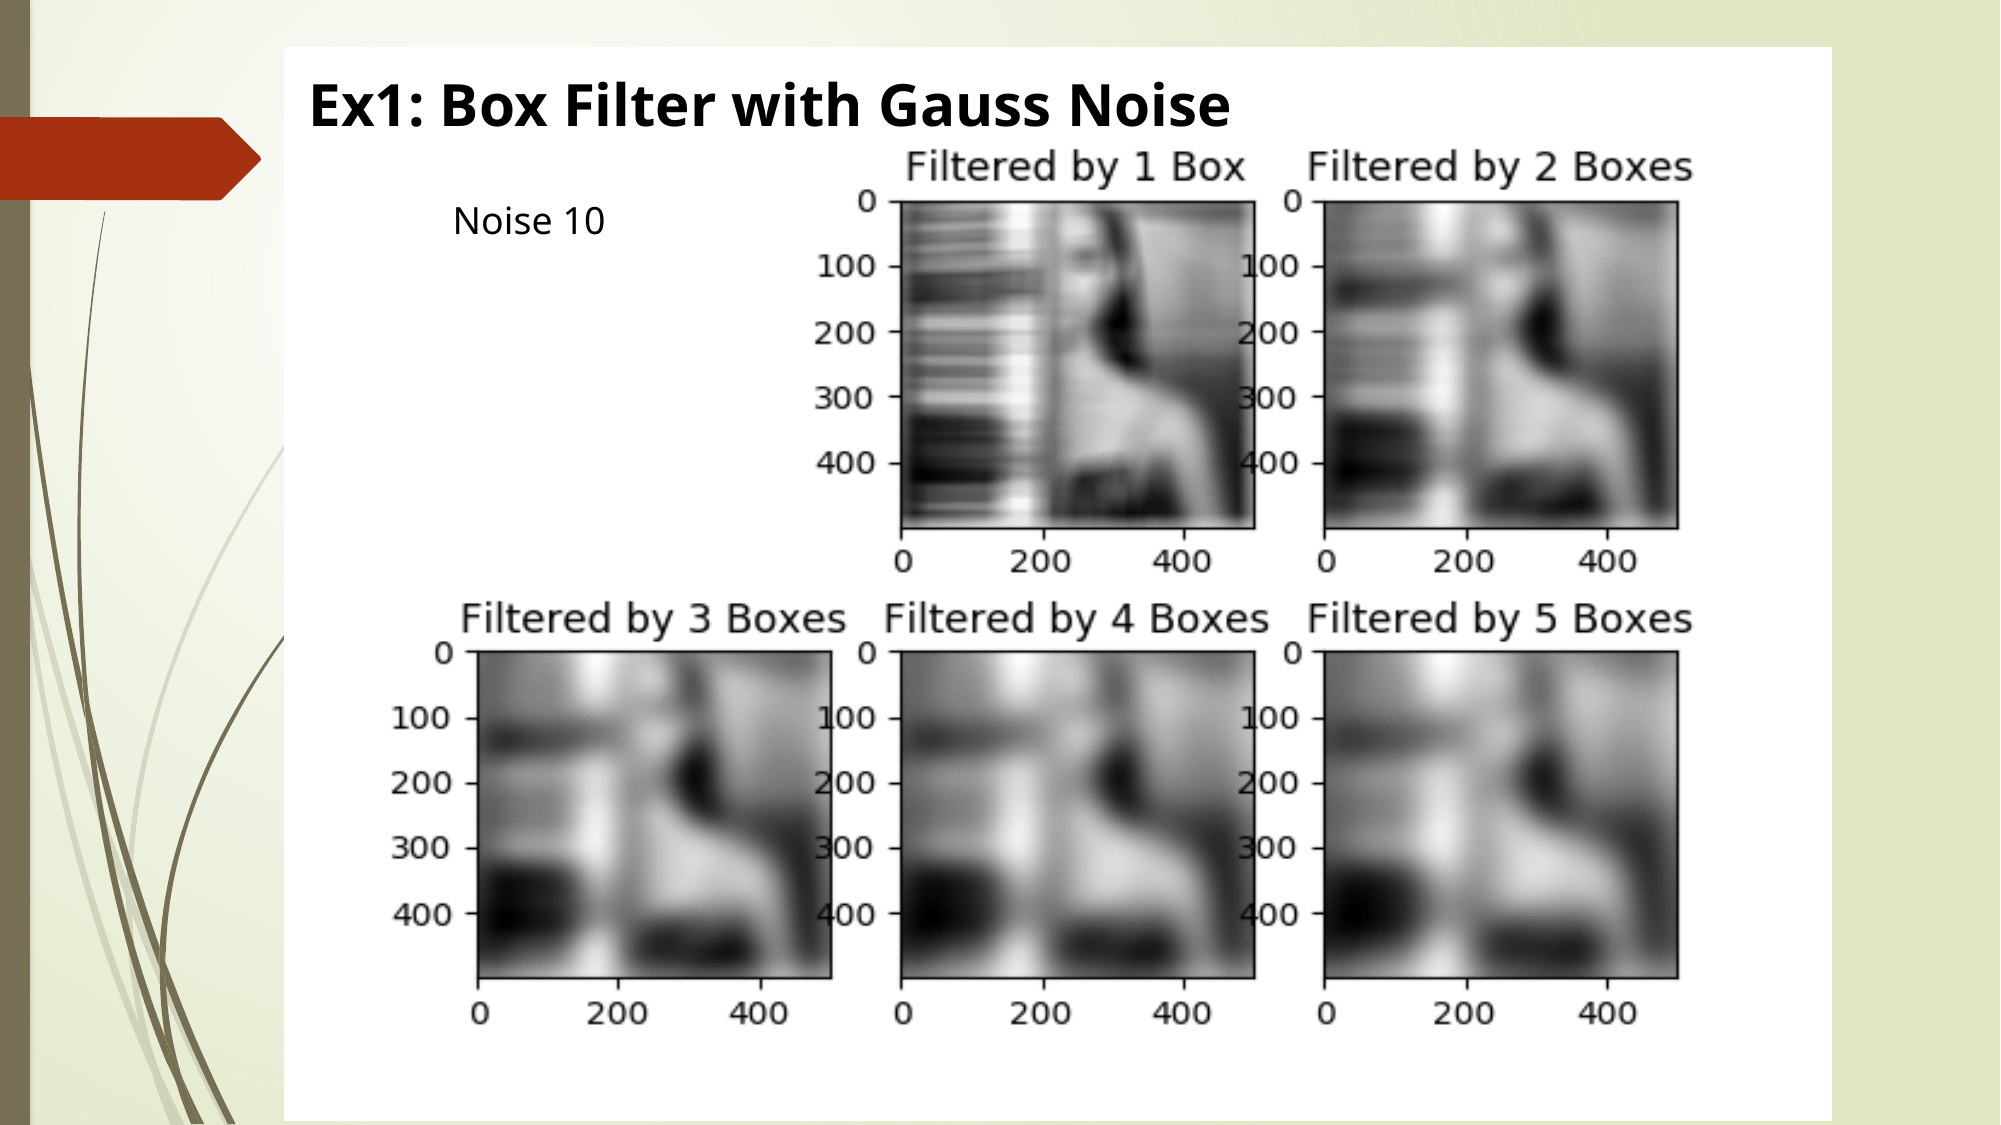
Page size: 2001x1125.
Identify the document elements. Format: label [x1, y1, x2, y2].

picture [284, 46, 1832, 1121]
